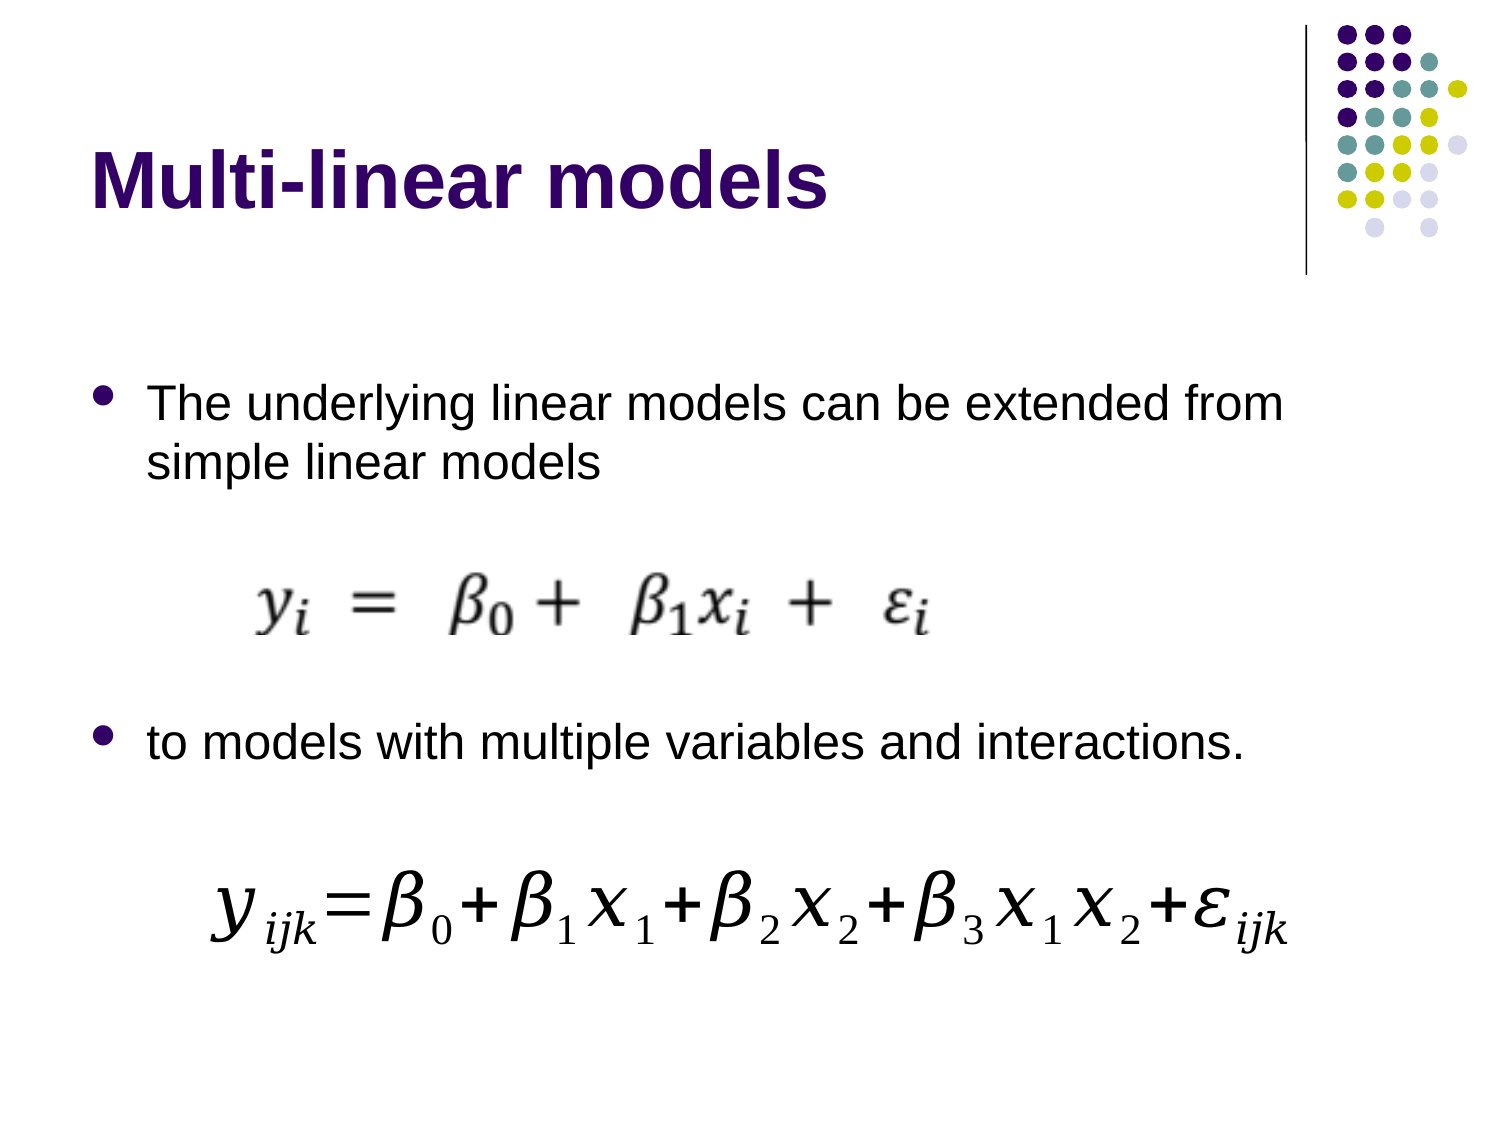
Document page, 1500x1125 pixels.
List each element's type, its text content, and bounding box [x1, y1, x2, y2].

title Multi-linear models [75, 20, 1313, 233]
picture [162, 557, 994, 643]
list The underlying linear models can be extended from simple linear models to models with multiple variables and interactions. [75, 362, 1425, 1006]
